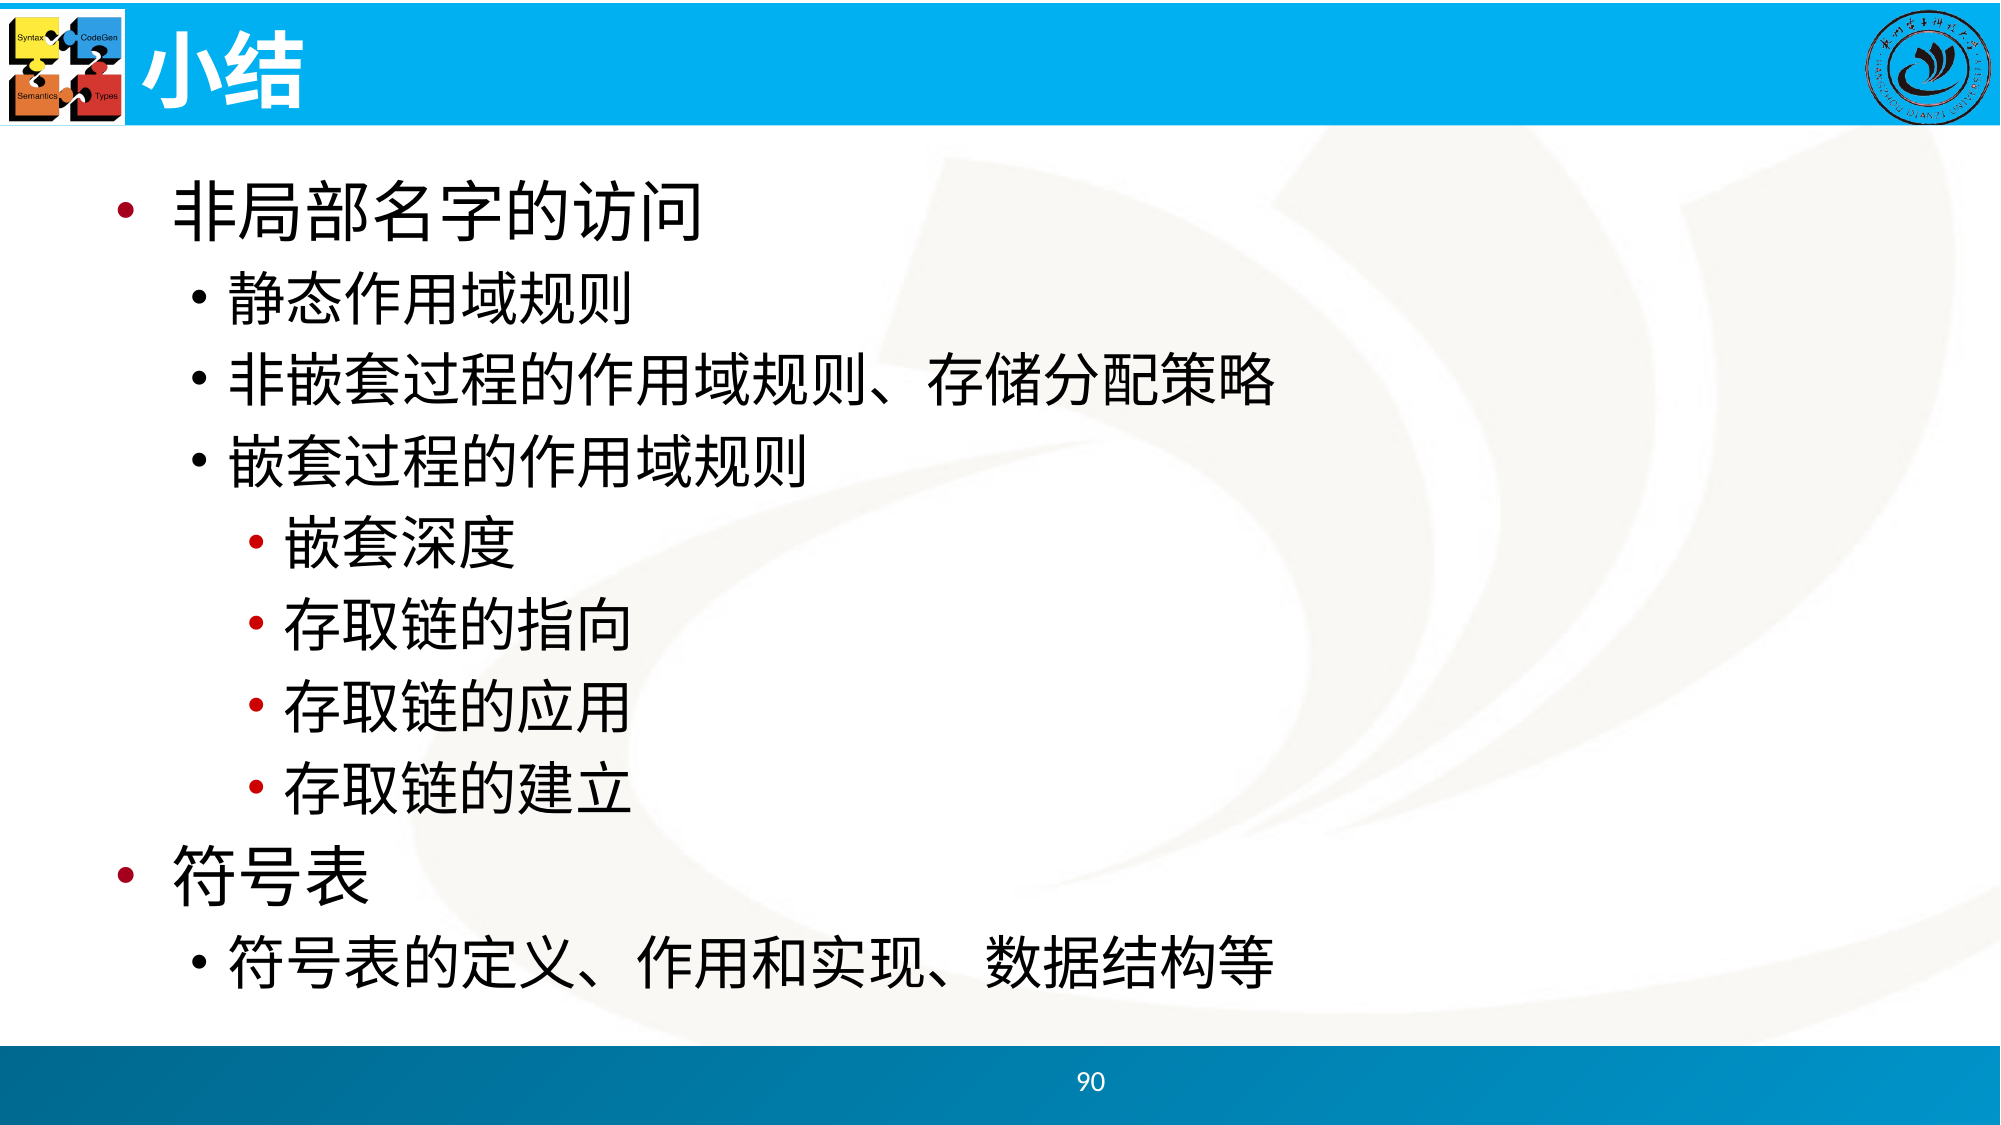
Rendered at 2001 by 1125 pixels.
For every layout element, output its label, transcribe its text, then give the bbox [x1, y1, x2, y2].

slide_number 90 [873, 1042, 1308, 1118]
title 小结 [125, 6, 1896, 126]
list 非局部名字的访问 静态作用域规则 非嵌套过程的作用域规则、存储分配策略 嵌套过程的作用域规则 嵌套深度 存取链的指向 存取链的应用 存取链的建立 符号表 符号表的定义、作用和实现、数据结构等 [99, 162, 1700, 1025]
